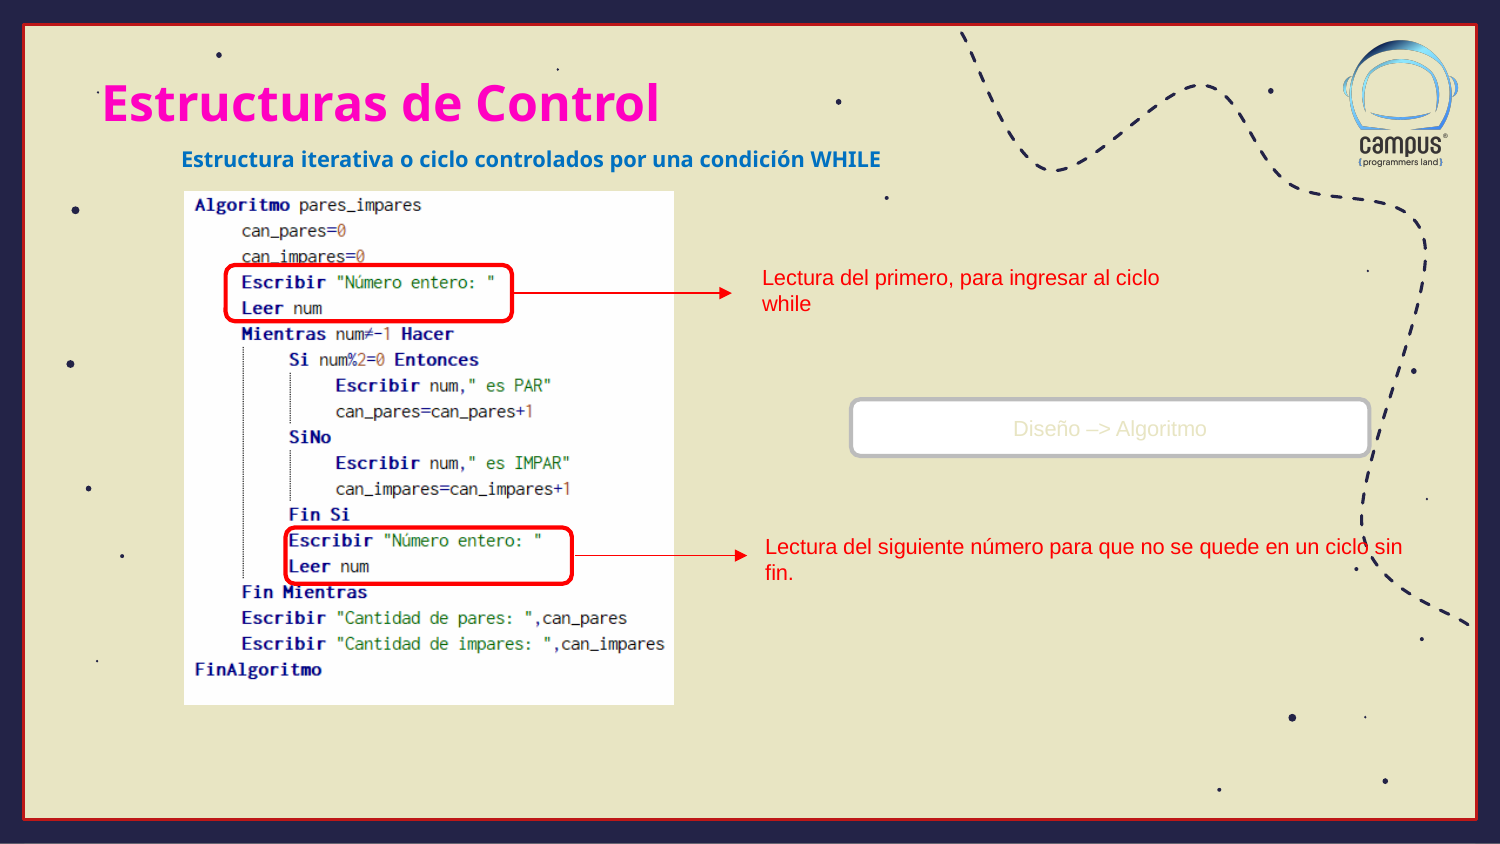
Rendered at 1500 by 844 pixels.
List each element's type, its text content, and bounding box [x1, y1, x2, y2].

text_box Lectura del primero, para ingresar al ciclo while [745, 263, 1204, 316]
text_box Lectura del siguiente número para que no se quede en un ciclo sin fin. [748, 532, 1438, 586]
text_box Estructura iterativa o ciclo controlados por una condición WHILE [166, 138, 1067, 180]
text_box Estructuras de Control [86, 63, 851, 139]
picture [1310, 13, 1491, 194]
text_box Diseño –> Algoritmo [848, 397, 1372, 459]
picture [184, 190, 674, 705]
